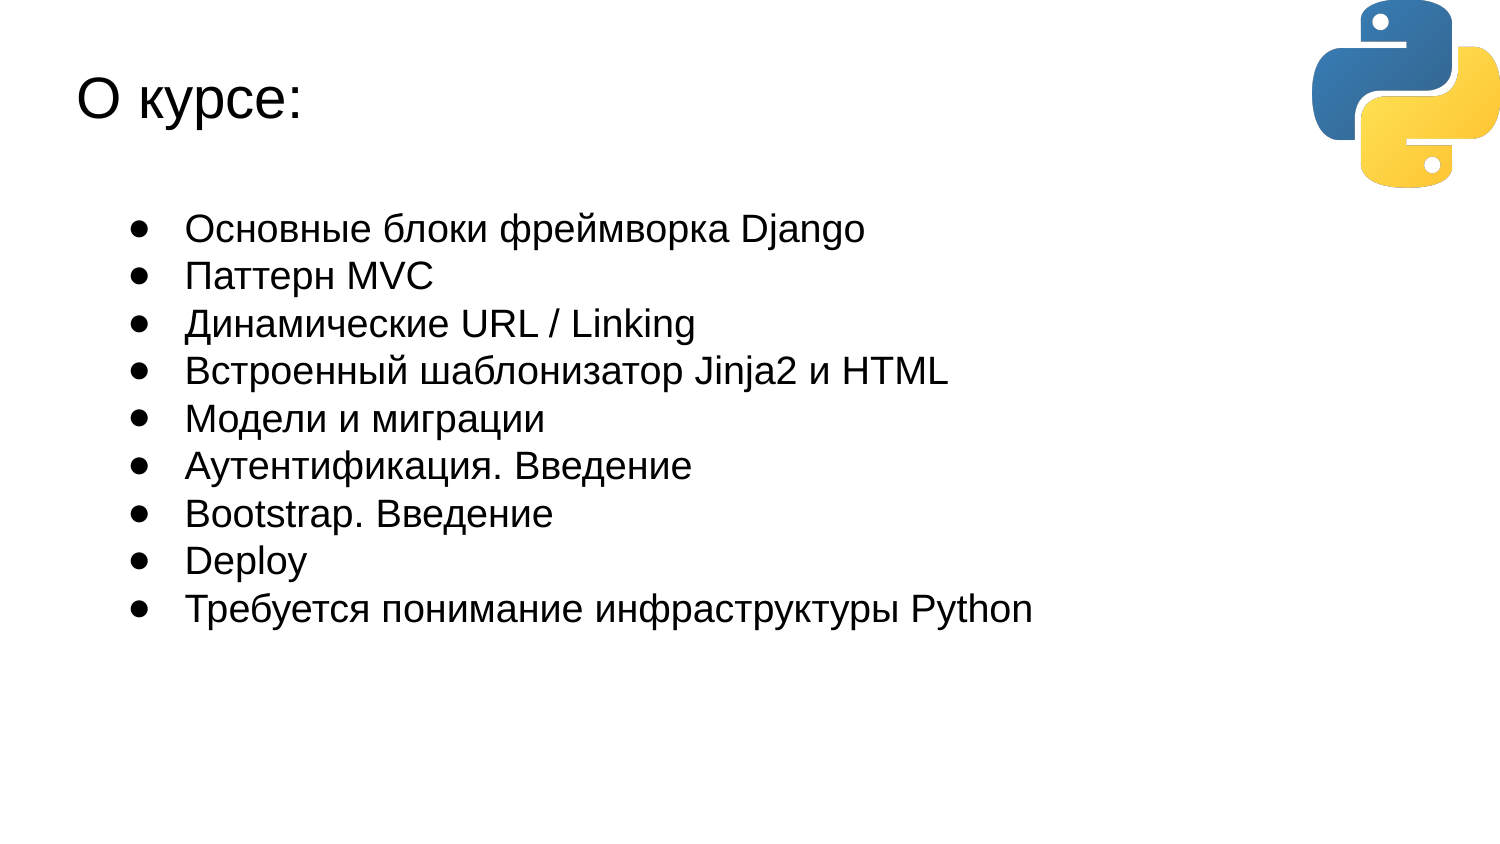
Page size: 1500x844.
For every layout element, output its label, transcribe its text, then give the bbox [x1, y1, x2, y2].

text_box Основные блоки фреймворка Django Паттерн MVC Динамические URL / Linking Встроенный шаблонизатор Jinja2 и HTML Модели и миграции Аутентификация. Введение Bootstrap. Введение Deploy Требуется понимание инфраструктуры Python [94, 187, 1382, 753]
picture [1311, 0, 1500, 188]
text_box О курсе: [61, 44, 605, 174]
